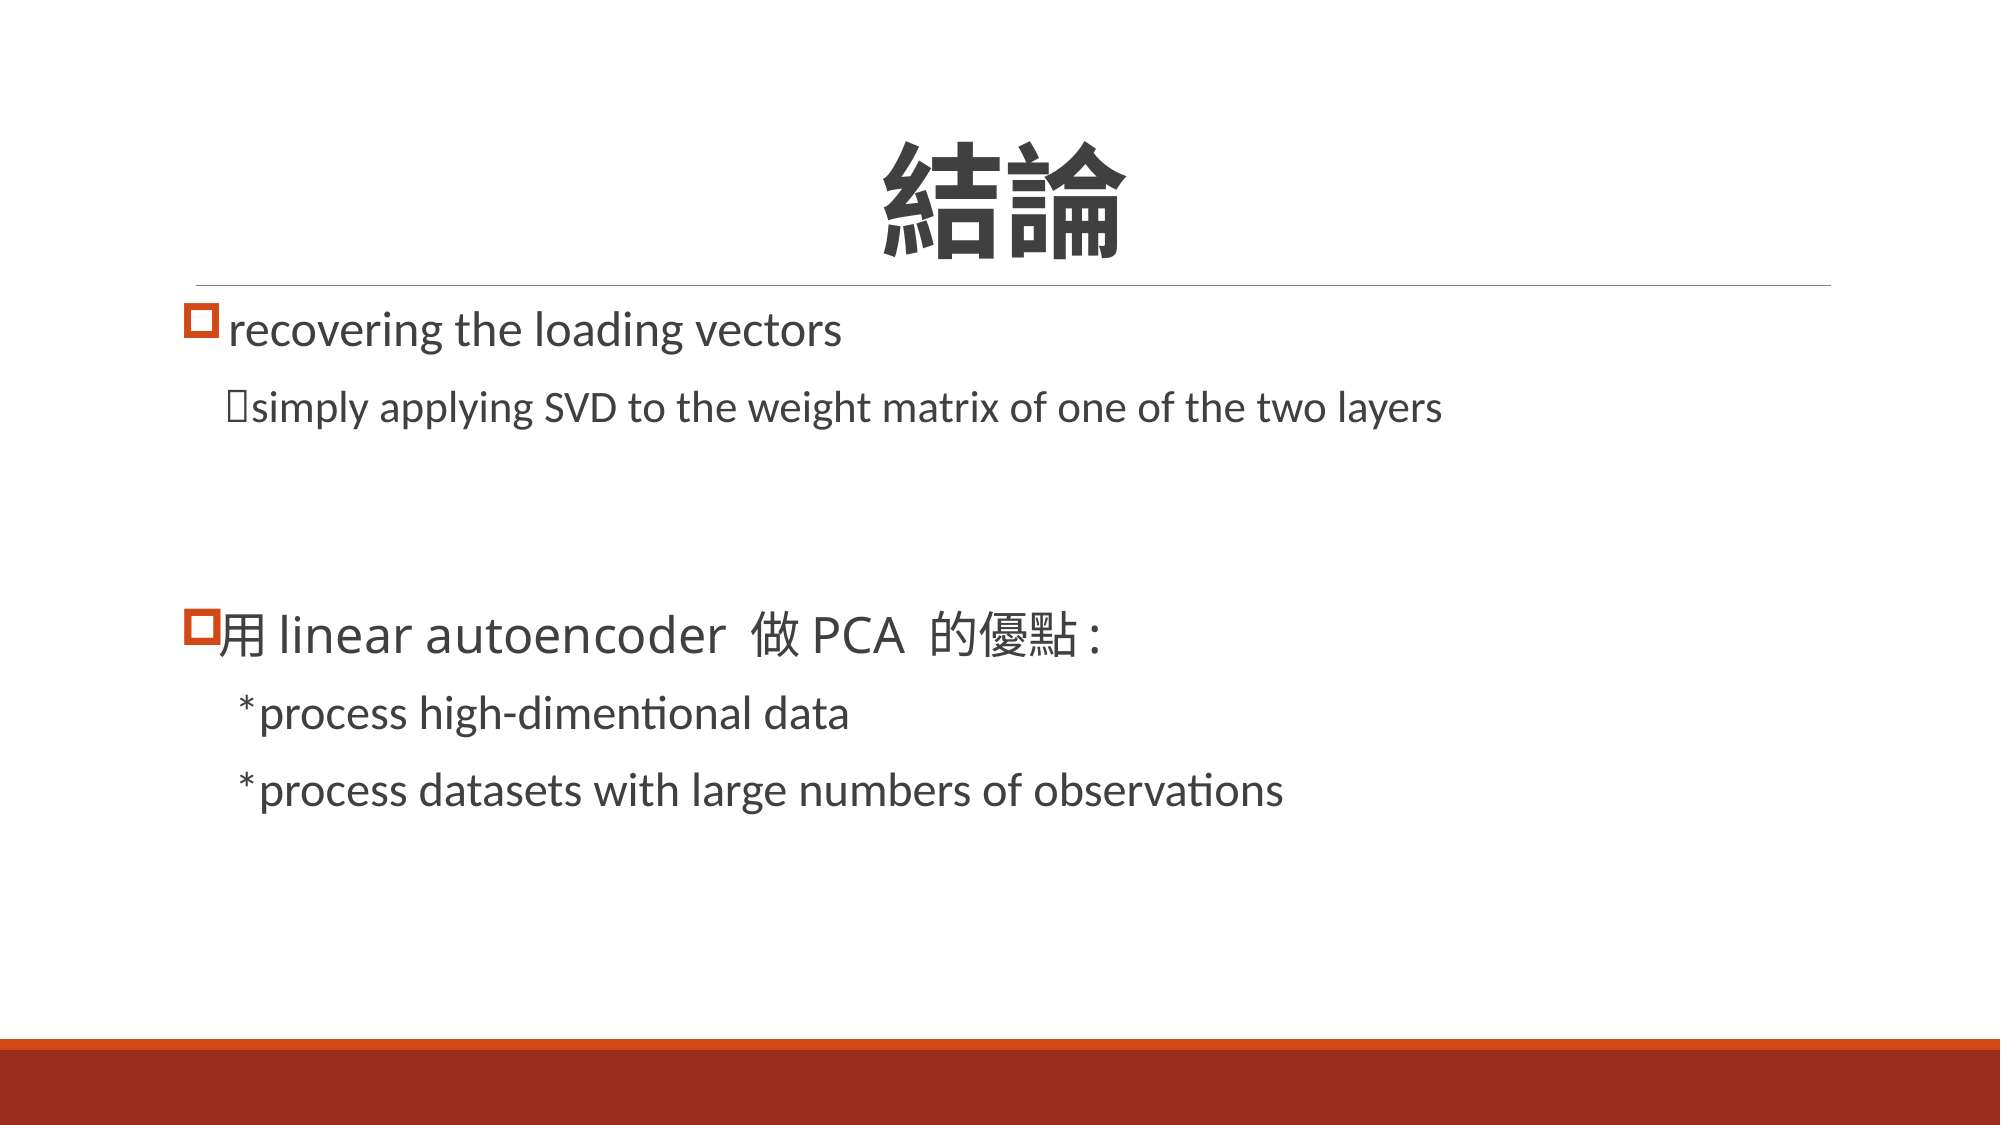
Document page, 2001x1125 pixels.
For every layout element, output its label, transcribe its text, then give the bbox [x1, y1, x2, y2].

list recovering the loading vectors simply applying SVD to the weight matrix of one of the two layers 用linear autoencoder 做PCA 的優點: *process high-dimentional data *process datasets with large numbers of observations [180, 295, 1830, 1057]
title 結論 [180, 43, 1830, 282]
